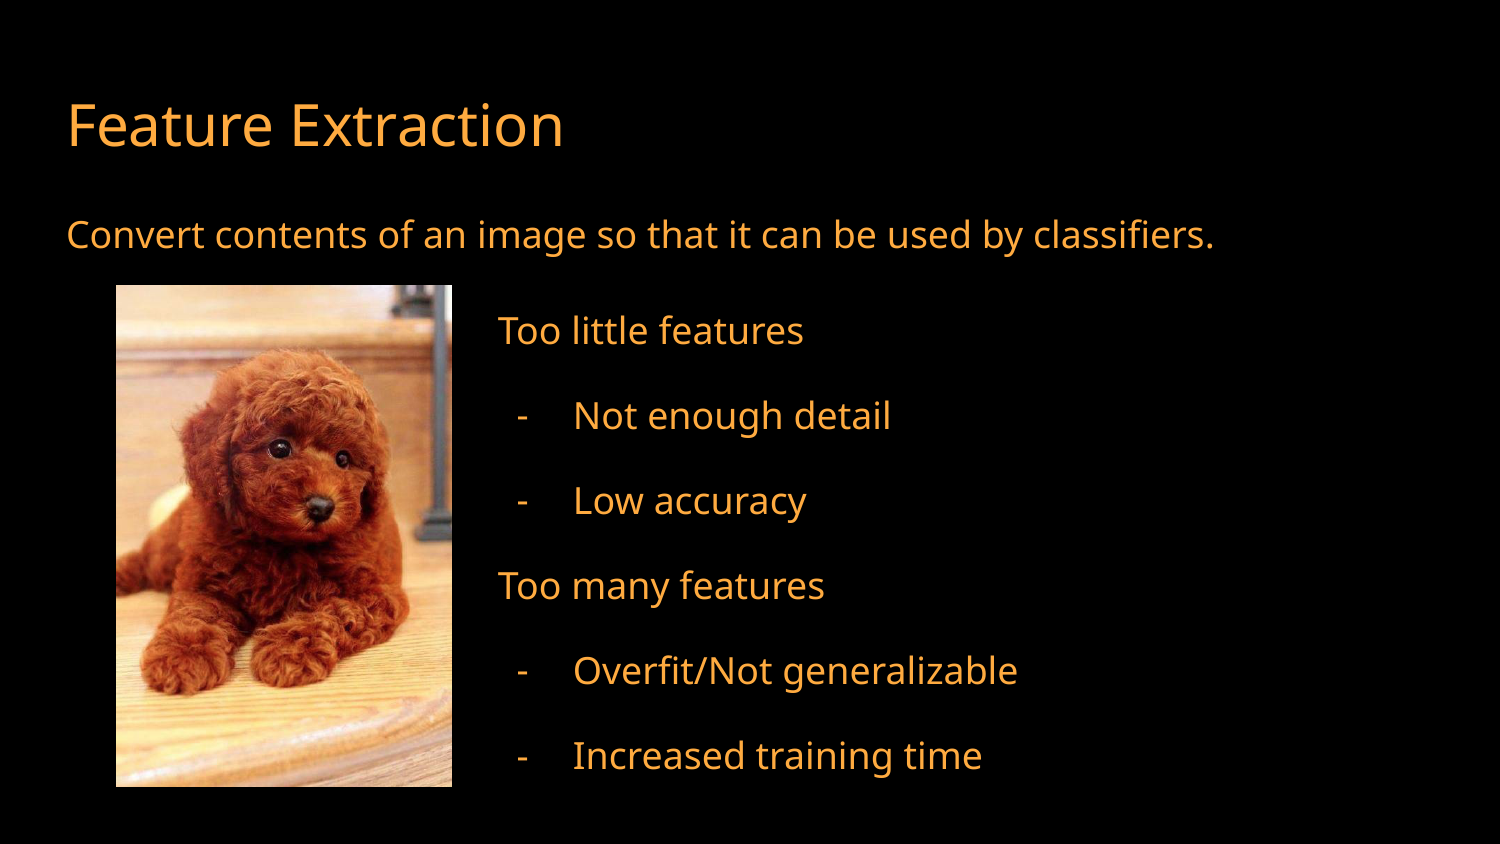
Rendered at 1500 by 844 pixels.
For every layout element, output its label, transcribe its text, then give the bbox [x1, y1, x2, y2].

list Too little features Not enough detail Low accuracy Too many features Overfit/Not generalizable Increased training time [482, 285, 1207, 787]
picture [116, 284, 452, 787]
list Convert contents of an image so that it can be used by classifiers. [51, 189, 1449, 269]
title Feature Extraction [51, 72, 1449, 167]
